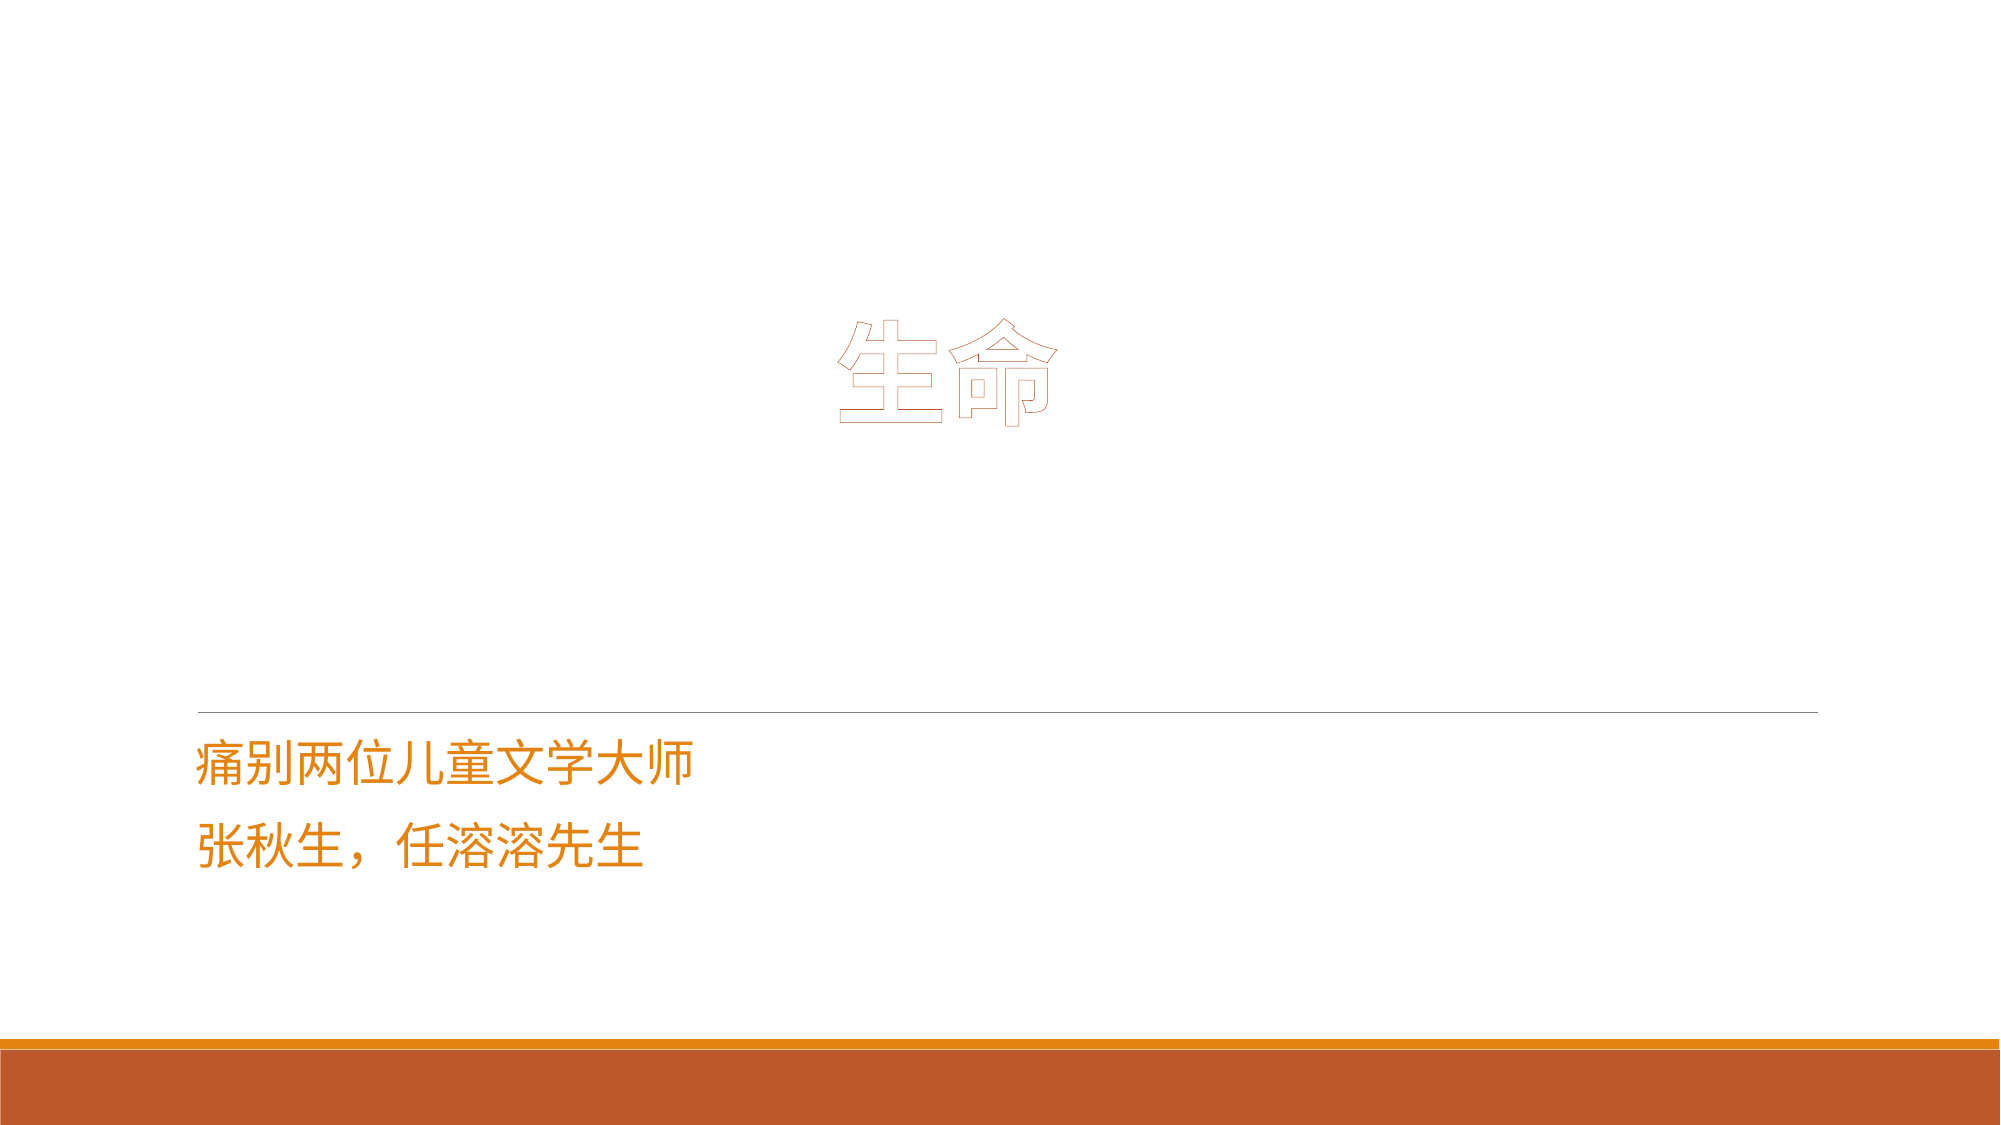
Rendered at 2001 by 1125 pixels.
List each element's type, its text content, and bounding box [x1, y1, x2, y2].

text_box 生命 [819, 295, 1075, 446]
subtitle 痛别两位儿童文学大师 张秋生，任溶溶先生 [180, 730, 1831, 919]
